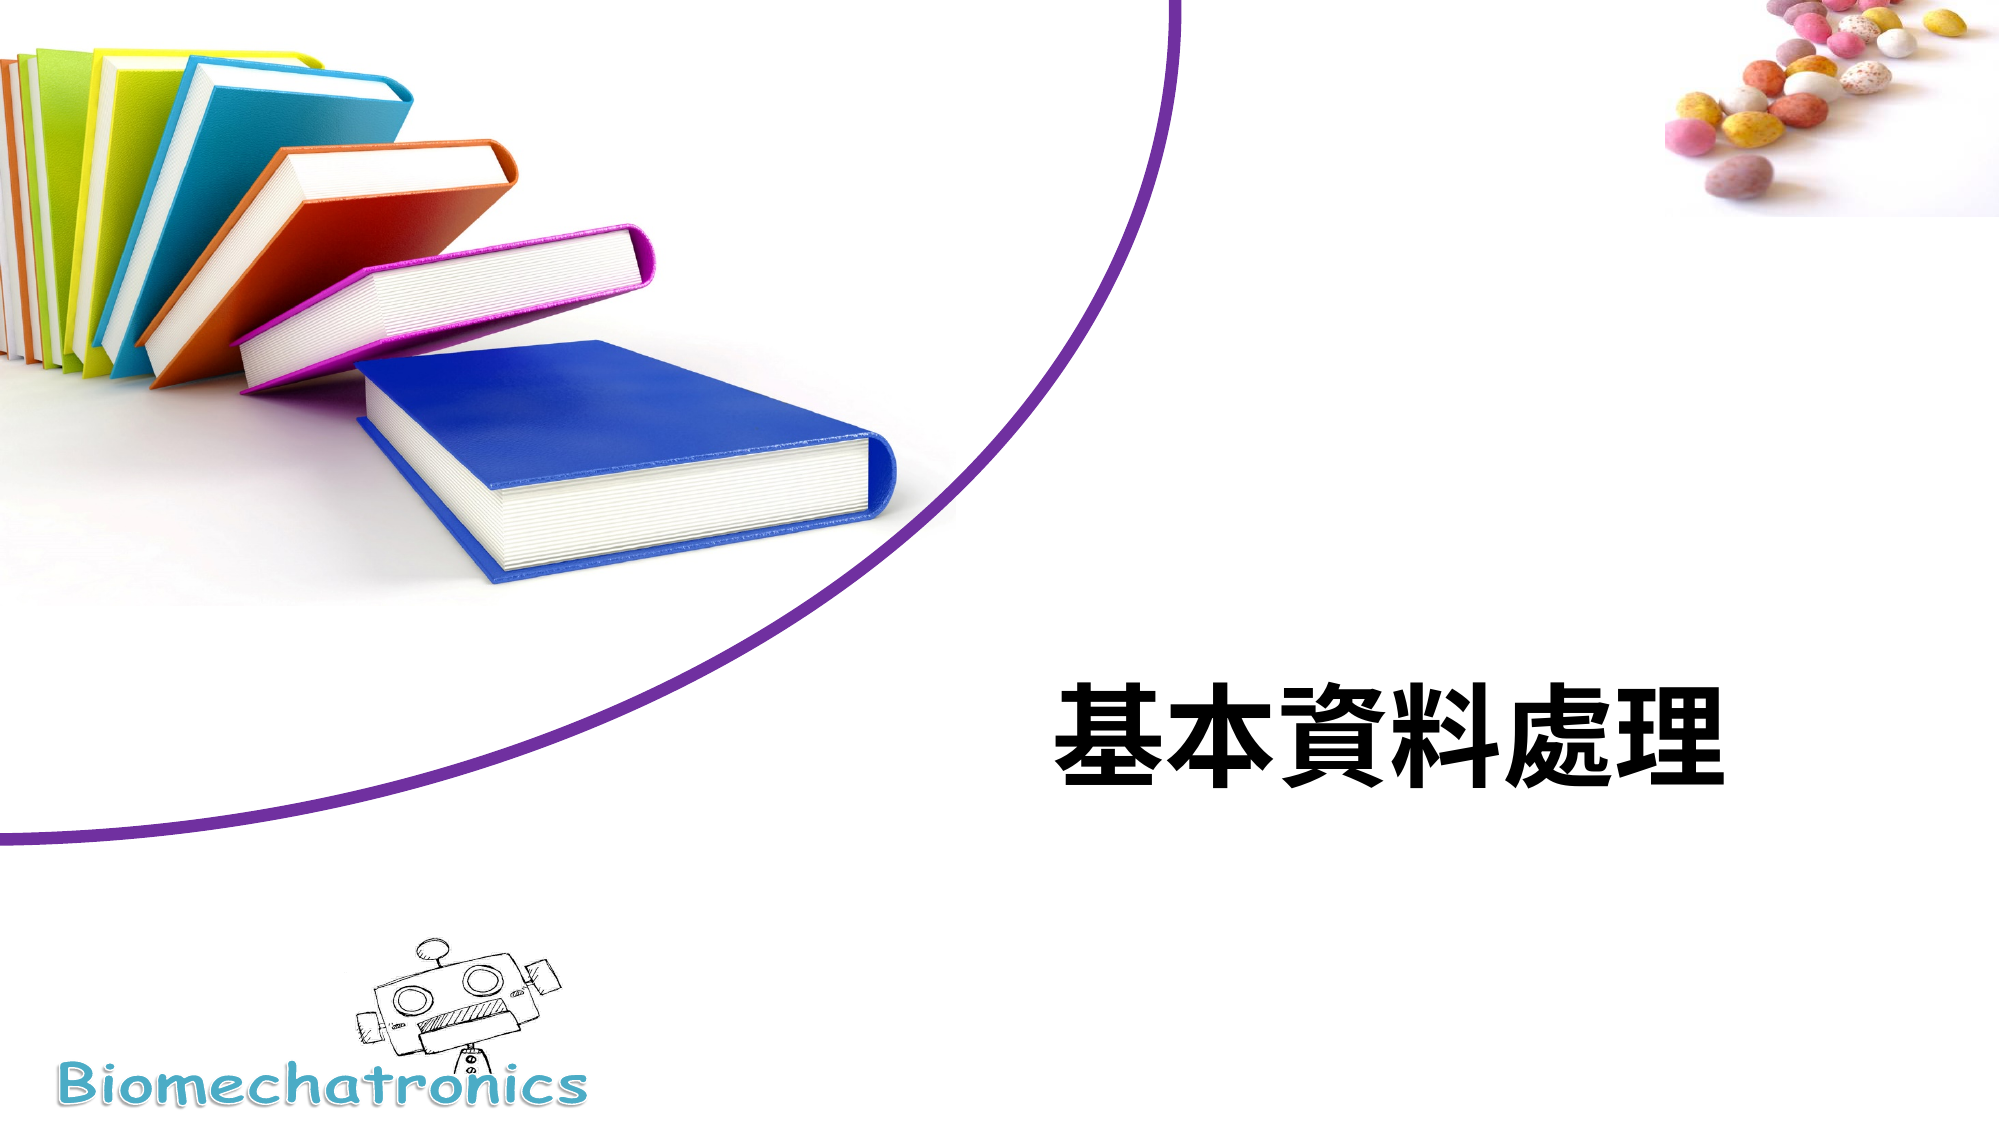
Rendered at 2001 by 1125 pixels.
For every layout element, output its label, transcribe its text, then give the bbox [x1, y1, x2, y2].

picture [823, 498, 956, 606]
picture [0, 8, 956, 606]
picture [1665, 0, 1999, 217]
text_box 基本資料處理 [1037, 659, 1743, 809]
